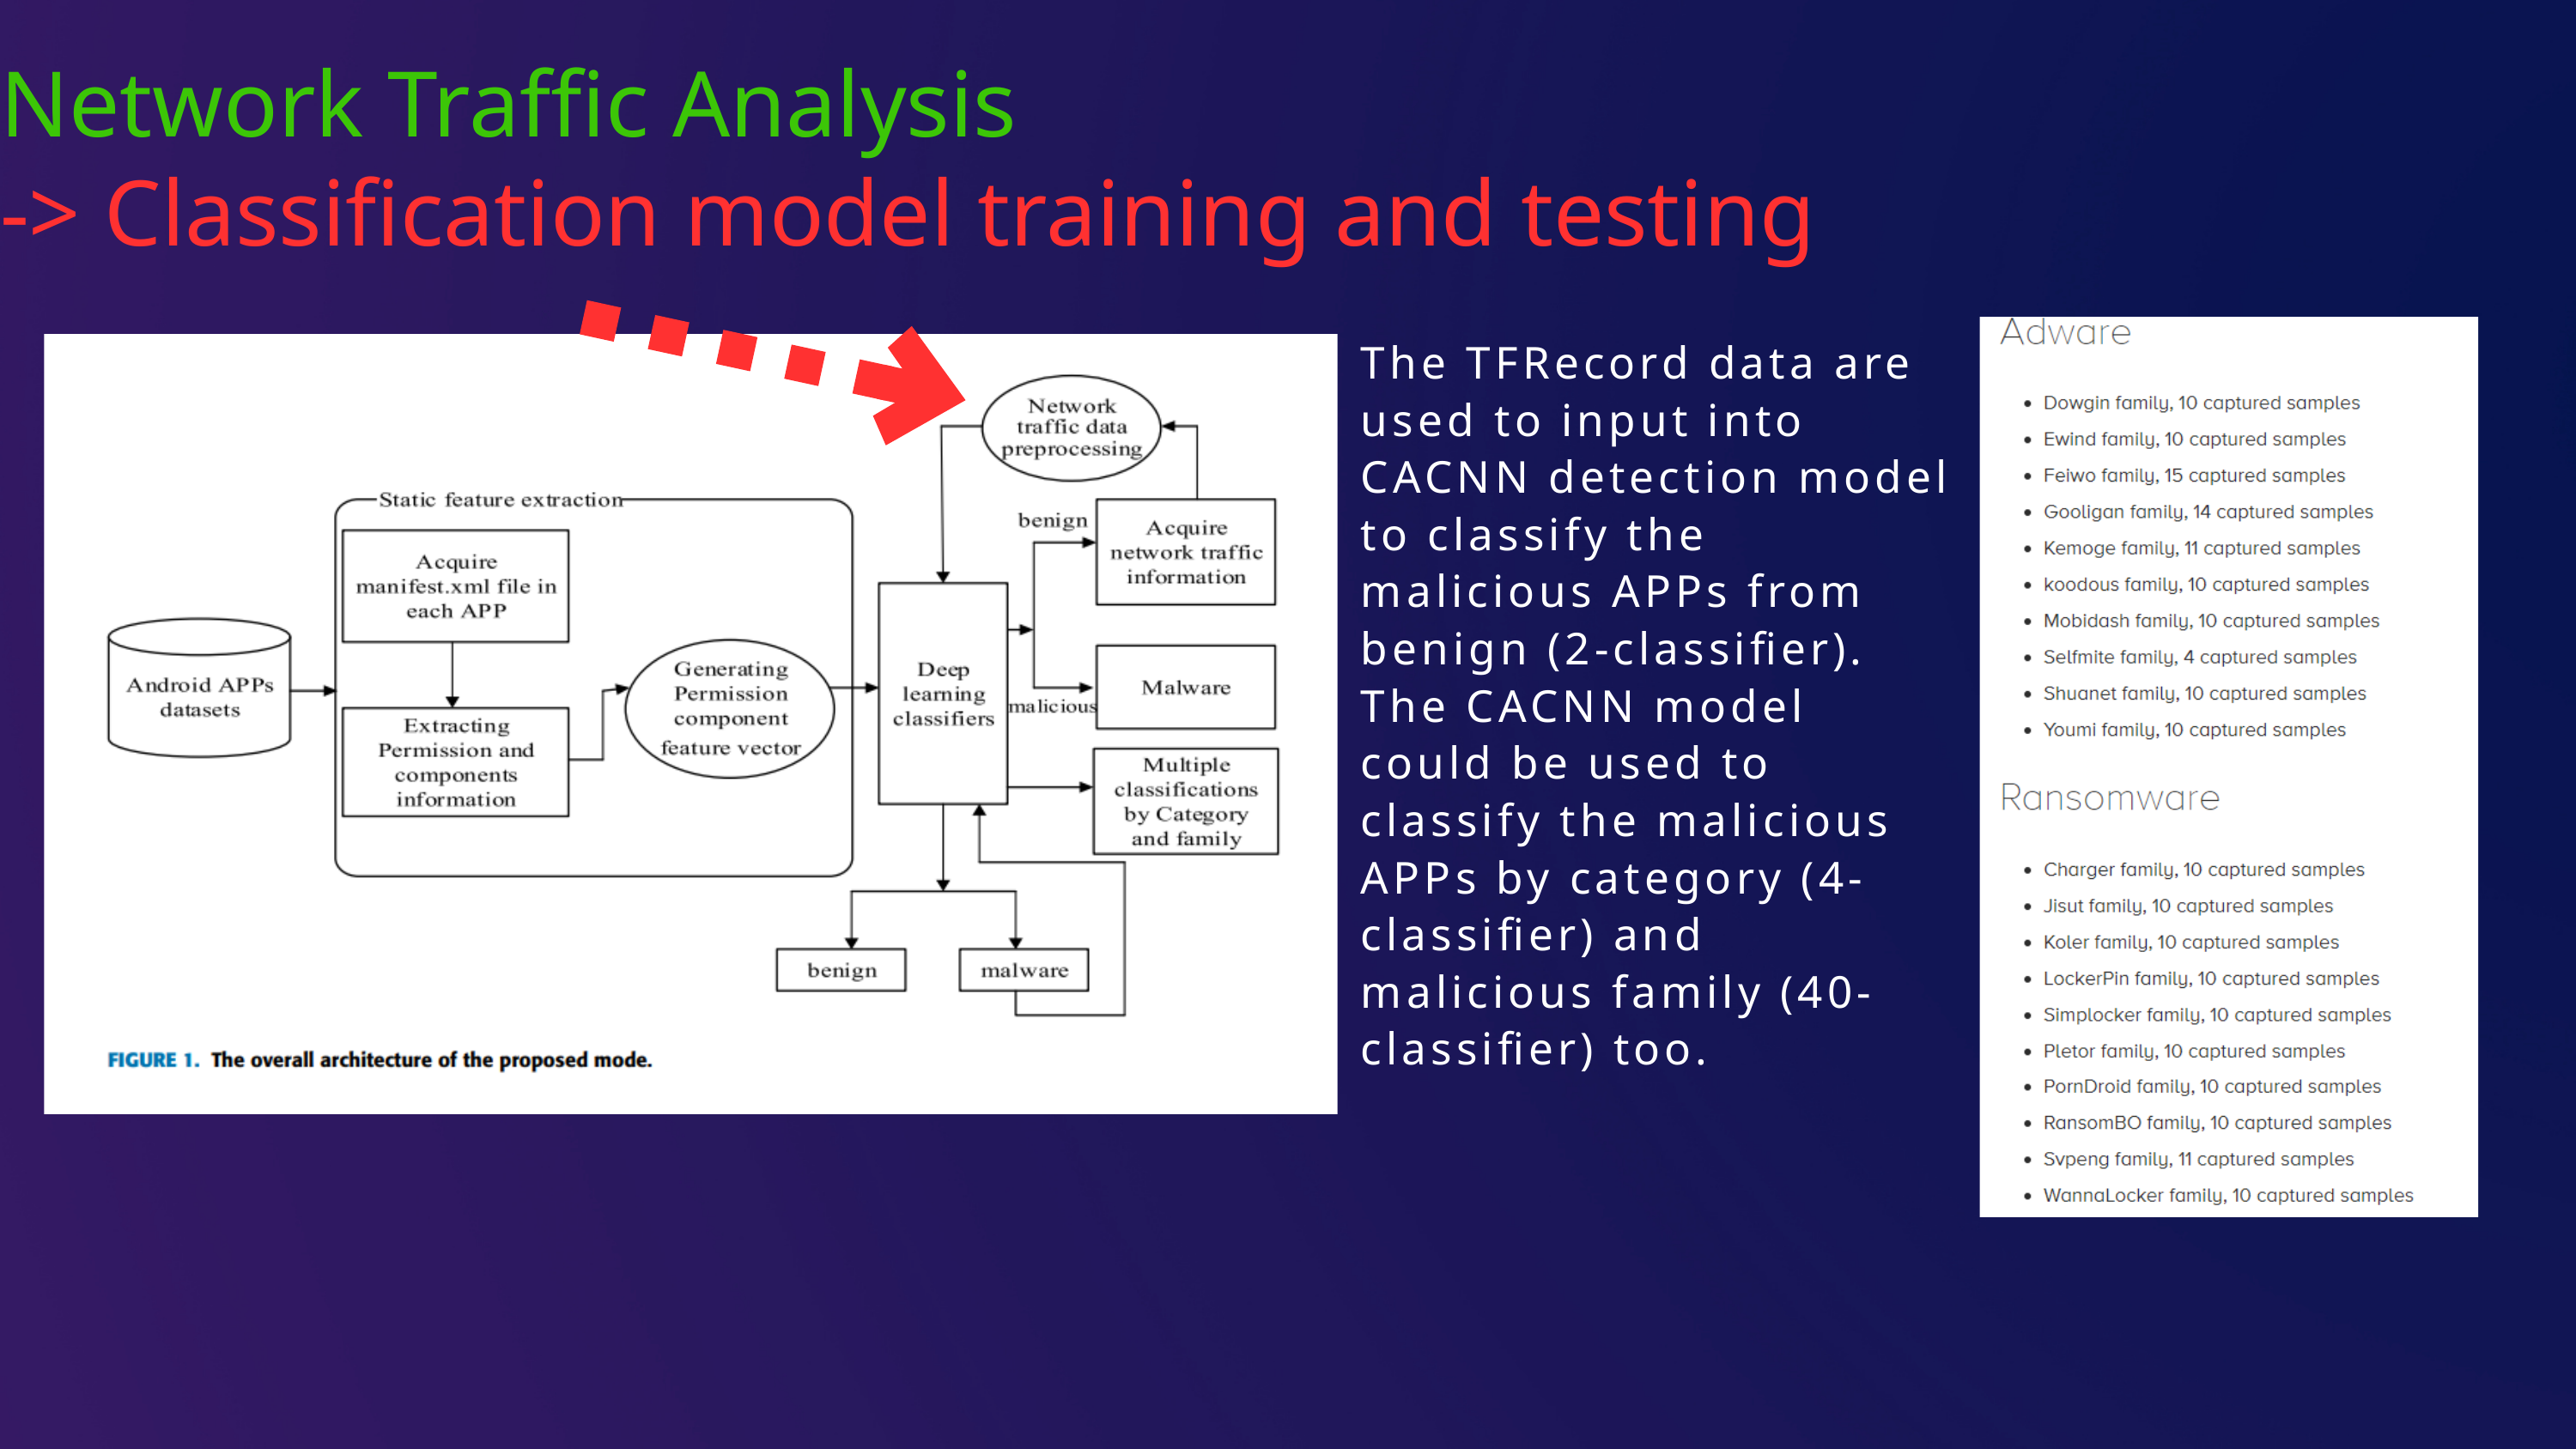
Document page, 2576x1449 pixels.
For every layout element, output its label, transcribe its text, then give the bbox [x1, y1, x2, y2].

text_box The TFRecord data are used to input into CACNN detection model to classify the malicious APPs from benign (2-classifier). The CACNN model could be used to classify the malicious APPs by category (4- classifier) and malicious family (40- classifier) too. [1360, 330, 1958, 1074]
text_box [1979, 317, 2479, 1217]
text_box [0, 0, 2576, 1449]
text_box Network Traffic Analysis -> Classification model training and testing [0, 46, 2063, 264]
text_box [44, 334, 1338, 1114]
